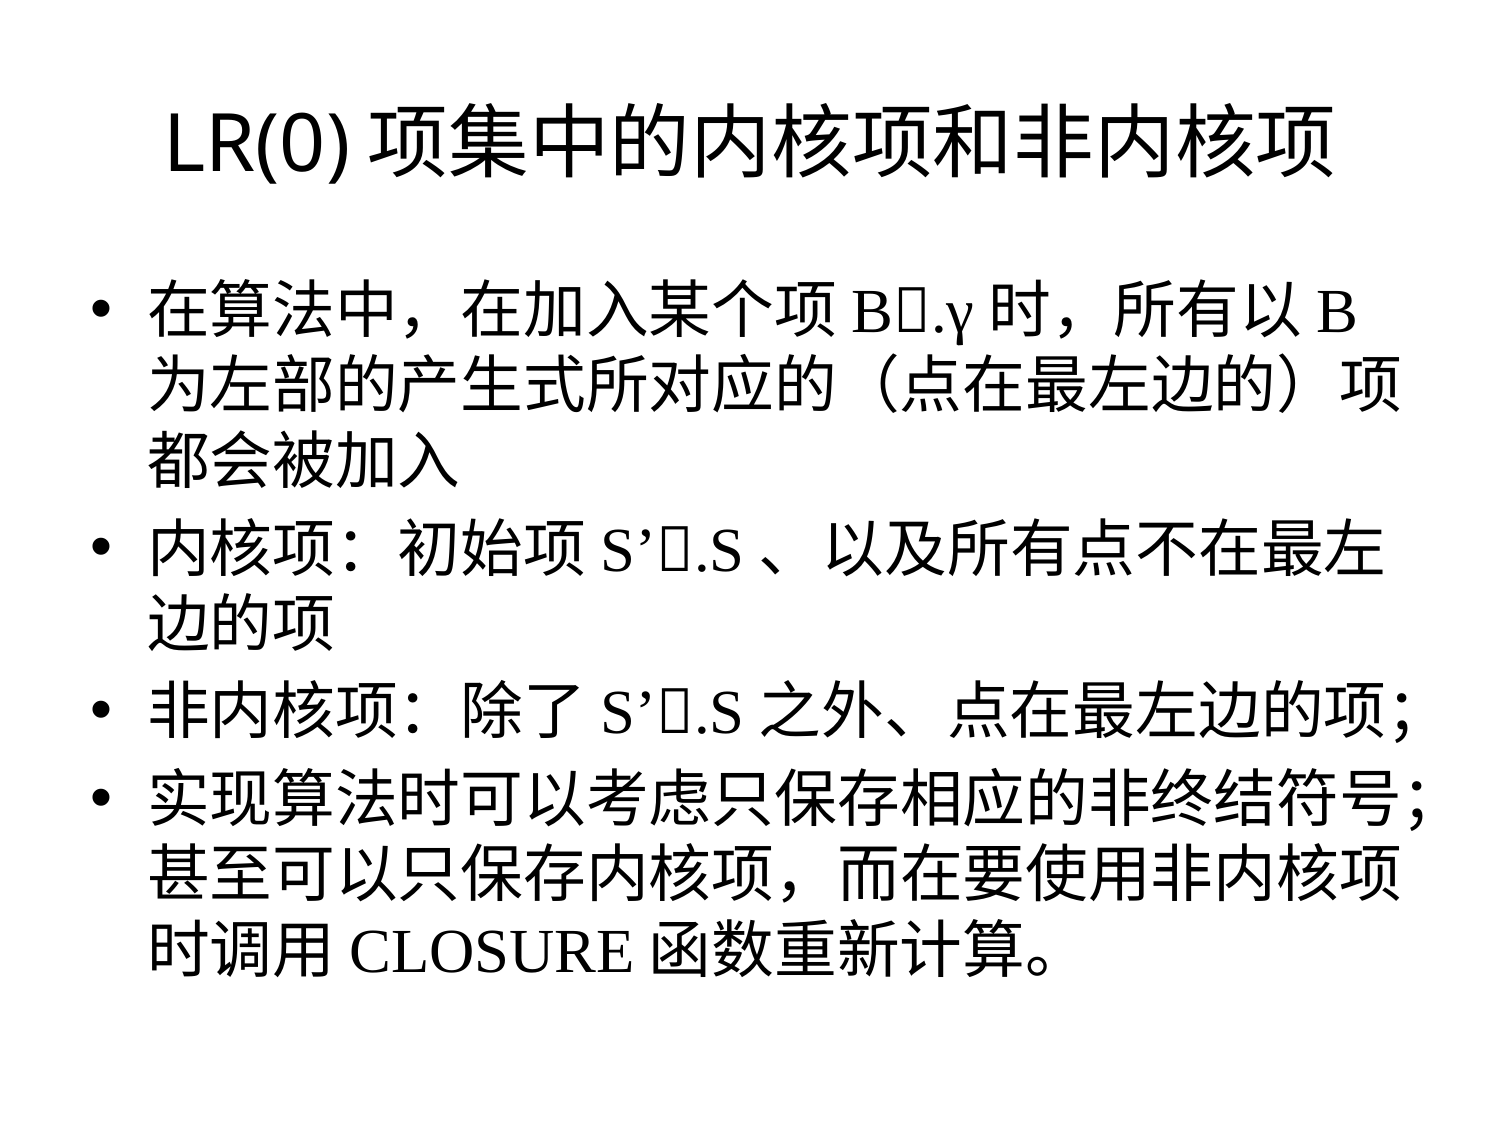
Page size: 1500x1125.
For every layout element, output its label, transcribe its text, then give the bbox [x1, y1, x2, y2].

title LR(0)项集中的内核项和非内核项 [75, 45, 1425, 233]
list 在算法中，在加入某个项B.γ时，所有以B为左部的产生式所对应的（点在最左边的）项都会被加入 内核项：初始项S’.S、以及所有点不在最左边的项 非内核项：除了S’.S之外、点在最左边的项； 实现算法时可以考虑只保存相应的非终结符号；甚至可以只保存内核项，而在要使用非内核项时调用CLOSURE函数重新计算。 [75, 262, 1425, 1005]
